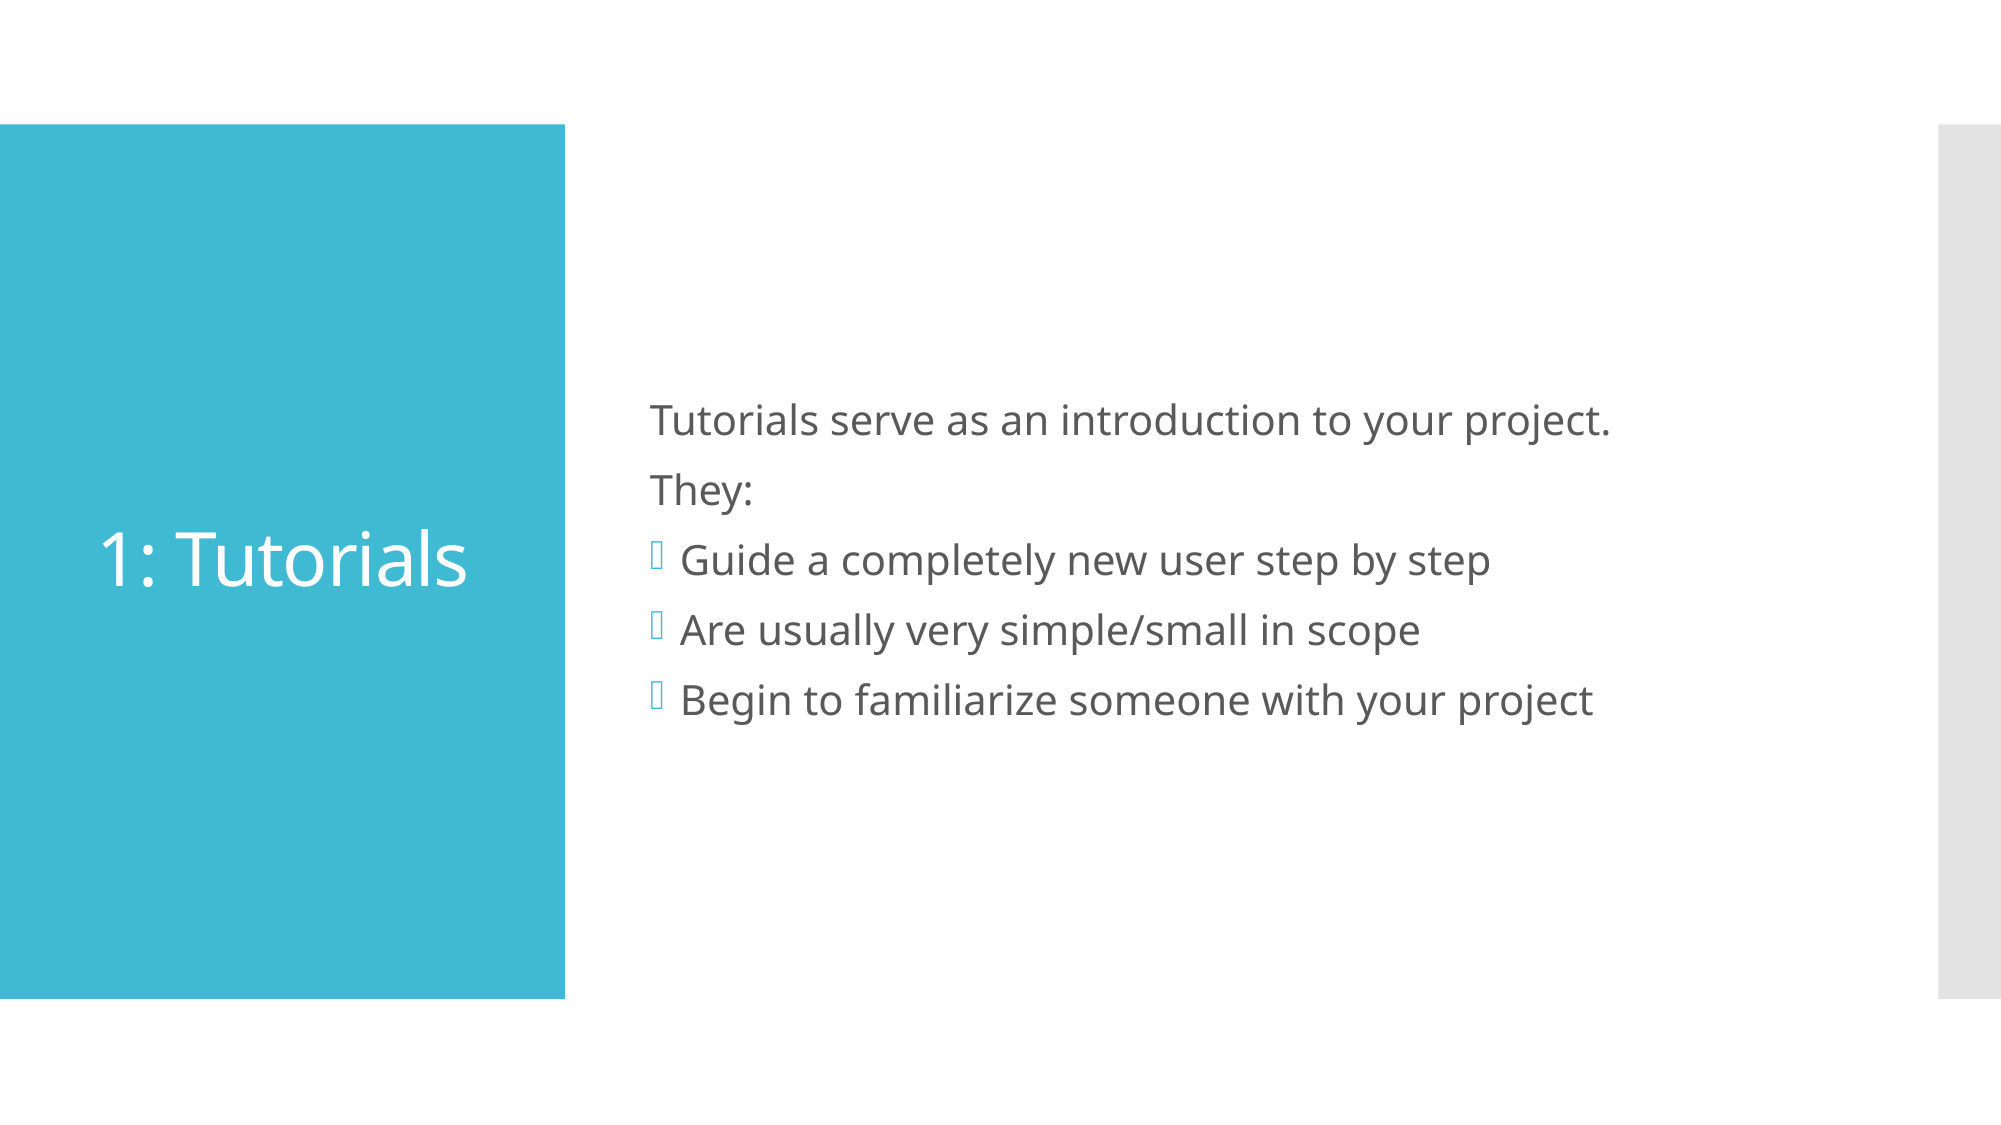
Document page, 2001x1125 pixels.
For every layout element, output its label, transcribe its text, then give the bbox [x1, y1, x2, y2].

title 1: Tutorials [41, 184, 525, 940]
list Tutorials serve as an introduction to your project. They: Guide a completely new user step by step Are usually very simple/small in scope Begin to familiarize someone with your project [634, 141, 1835, 982]
